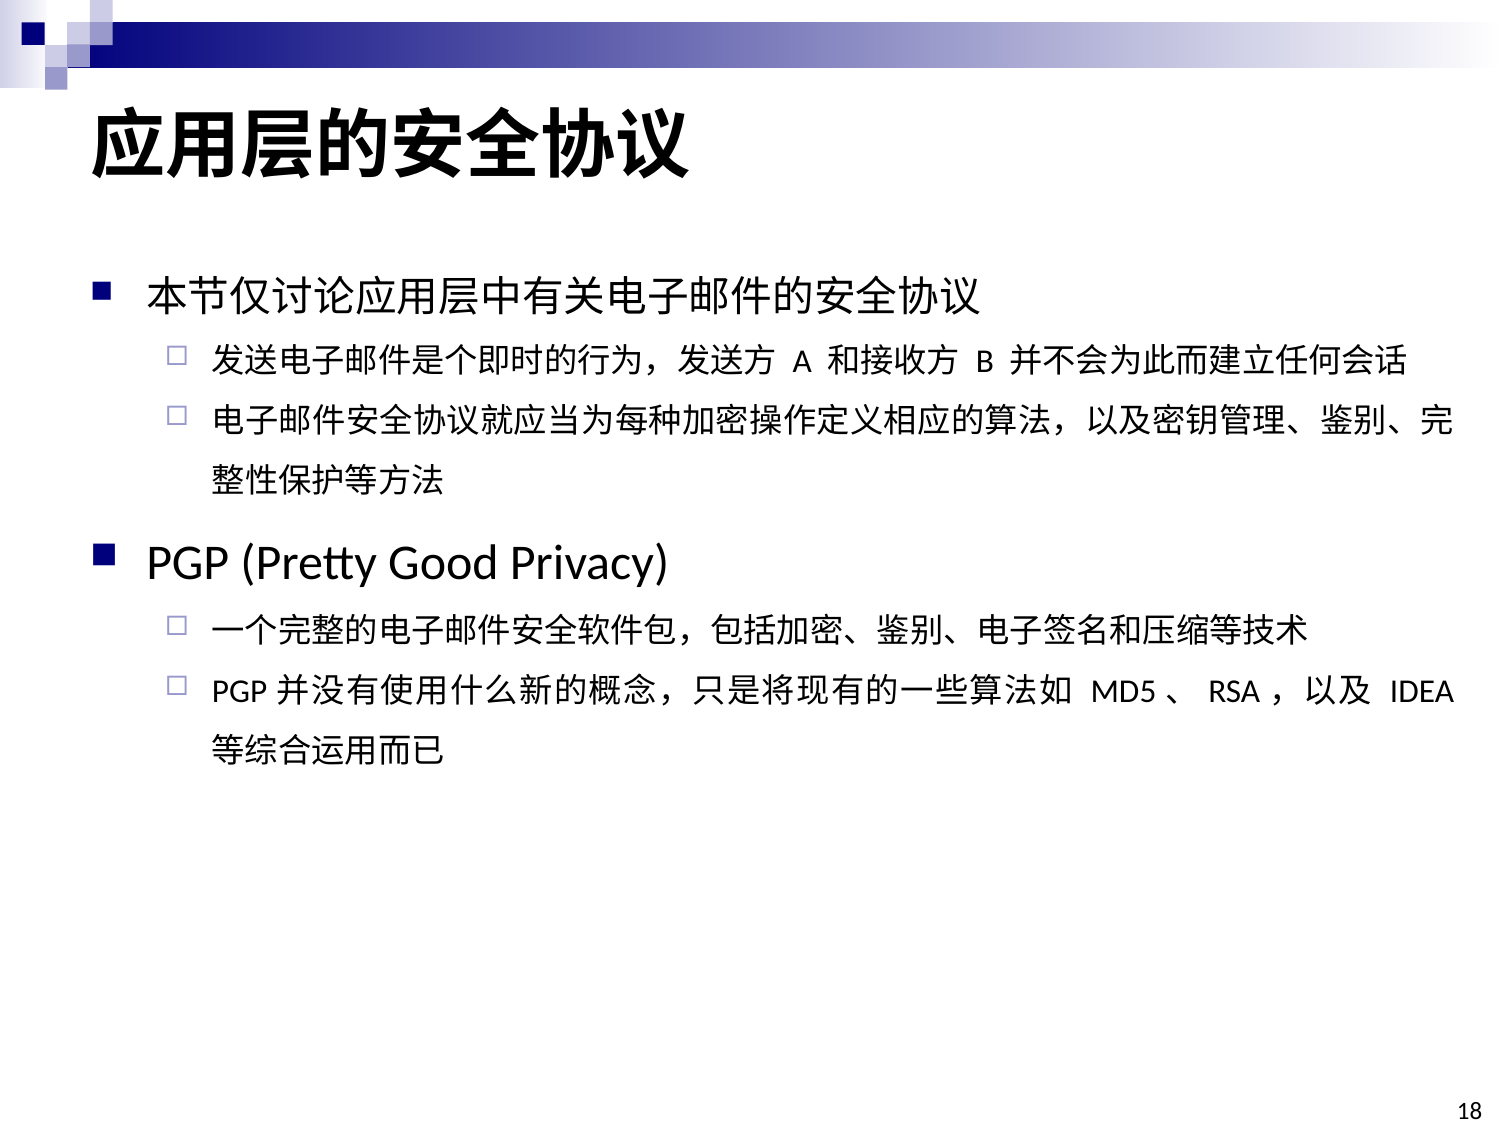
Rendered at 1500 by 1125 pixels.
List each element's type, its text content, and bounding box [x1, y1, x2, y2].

list 本节仅讨论应用层中有关电子邮件的安全协议 发送电子邮件是个即时的行为，发送方 A 和接收方 B 并不会为此而建立任何会话 电子邮件安全协议就应当为每种加密操作定义相应的算法，以及密钥管理、鉴别、完整性保护等方法 PGP (Pretty Good Privacy) 一个完整的电子邮件安全软件包，包括加密、鉴别、电子签名和压缩等技术 PGP并没有使用什么新的概念，只是将现有的一些算法如 MD5、RSA，以及 IDEA 等综合运用而已 [75, 237, 1470, 856]
title 应用层的安全协议 [75, 75, 1425, 209]
slide_number 18 [1448, 1100, 1483, 1125]
